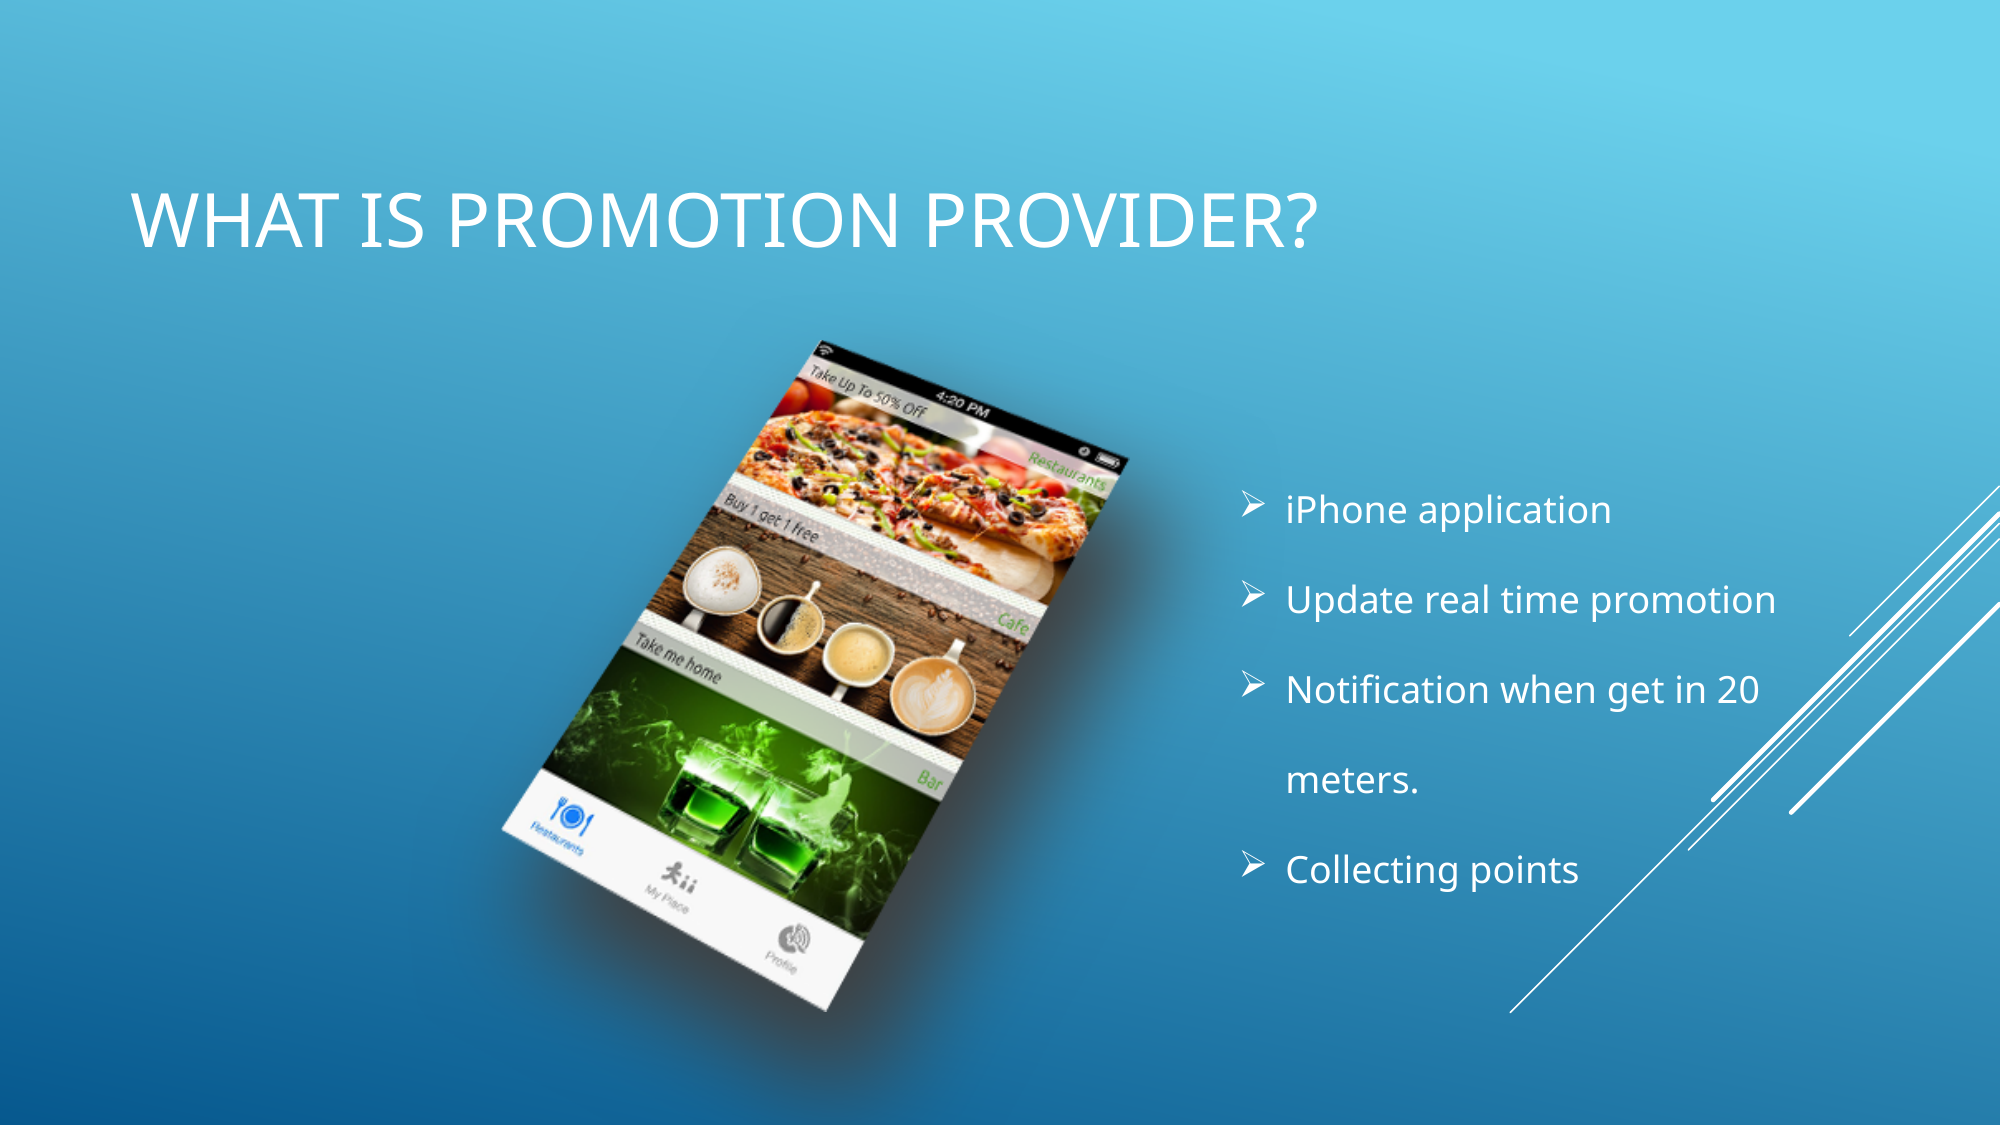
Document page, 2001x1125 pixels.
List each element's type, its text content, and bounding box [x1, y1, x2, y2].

title What is promotion provider? [115, 93, 1516, 341]
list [501, 340, 1130, 1012]
text_box iPhone application Update real time promotion Notification when get in 20 meters. Collecting points [1223, 433, 1869, 899]
